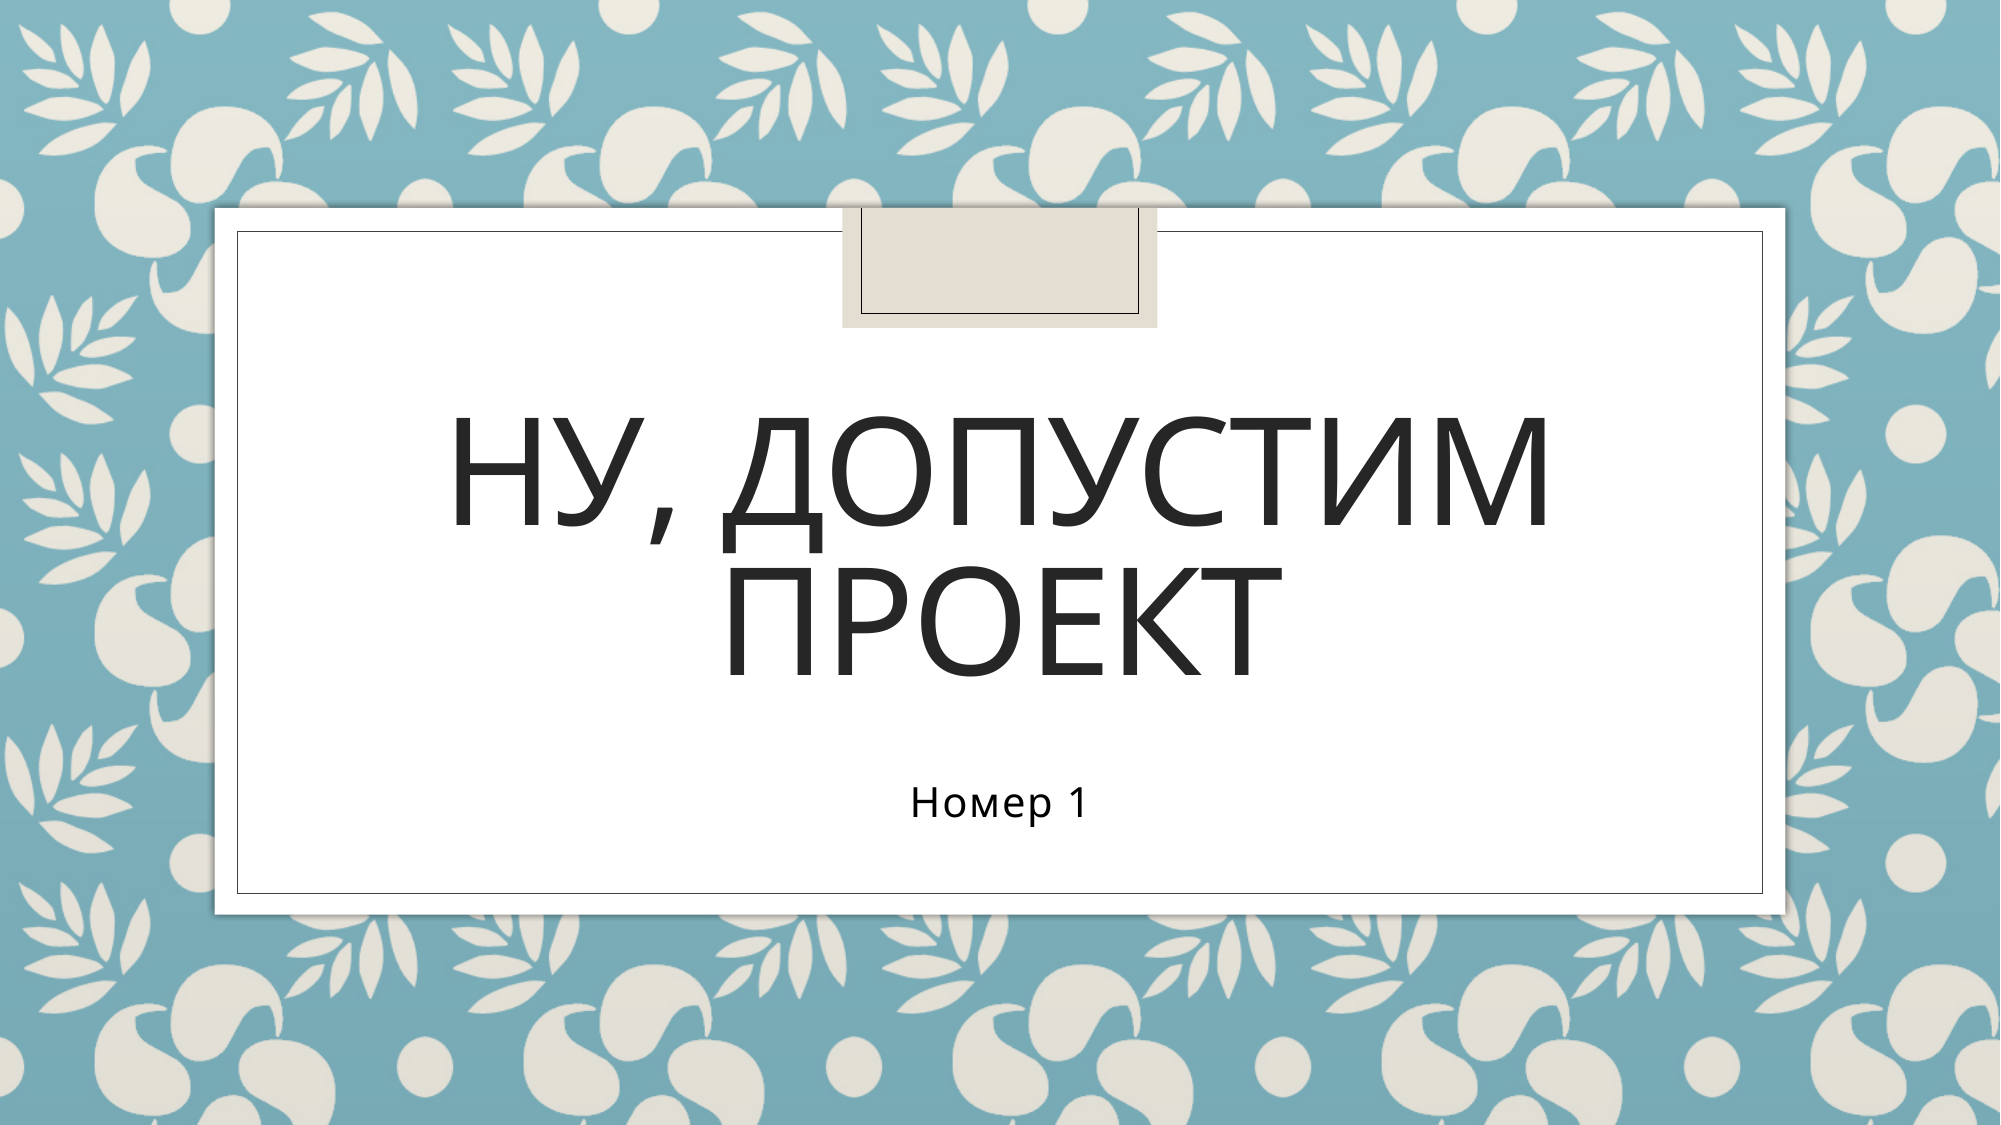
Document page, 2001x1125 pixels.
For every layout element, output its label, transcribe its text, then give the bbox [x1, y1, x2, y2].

title Ну, допустим проект [256, 343, 1744, 768]
subtitle Номер 1 [256, 768, 1745, 844]
